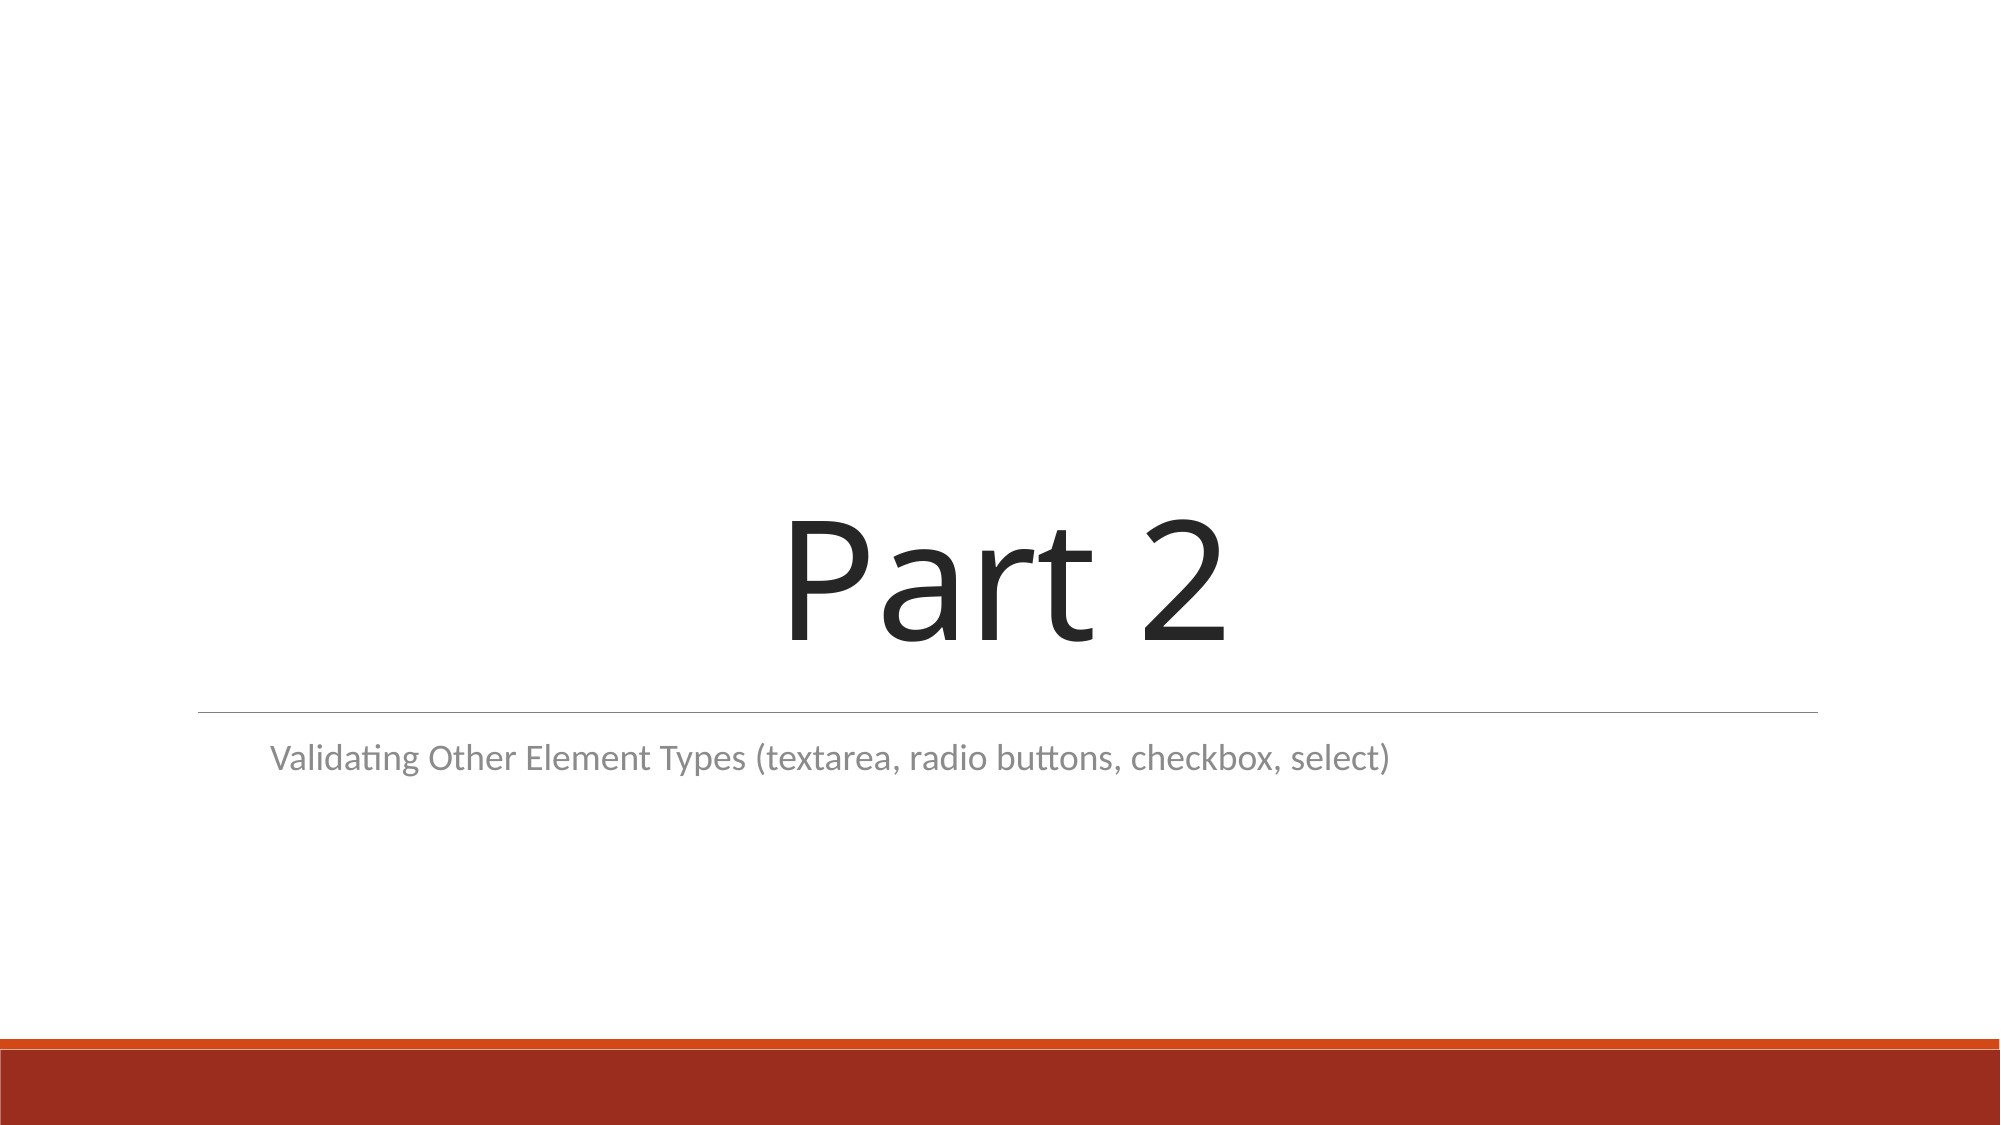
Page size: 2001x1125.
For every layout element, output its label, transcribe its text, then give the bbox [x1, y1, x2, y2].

title Part 2 [180, 34, 1830, 682]
list Validating Other Element Types (textarea, radio buttons, checkbox, select) [180, 730, 1830, 918]
